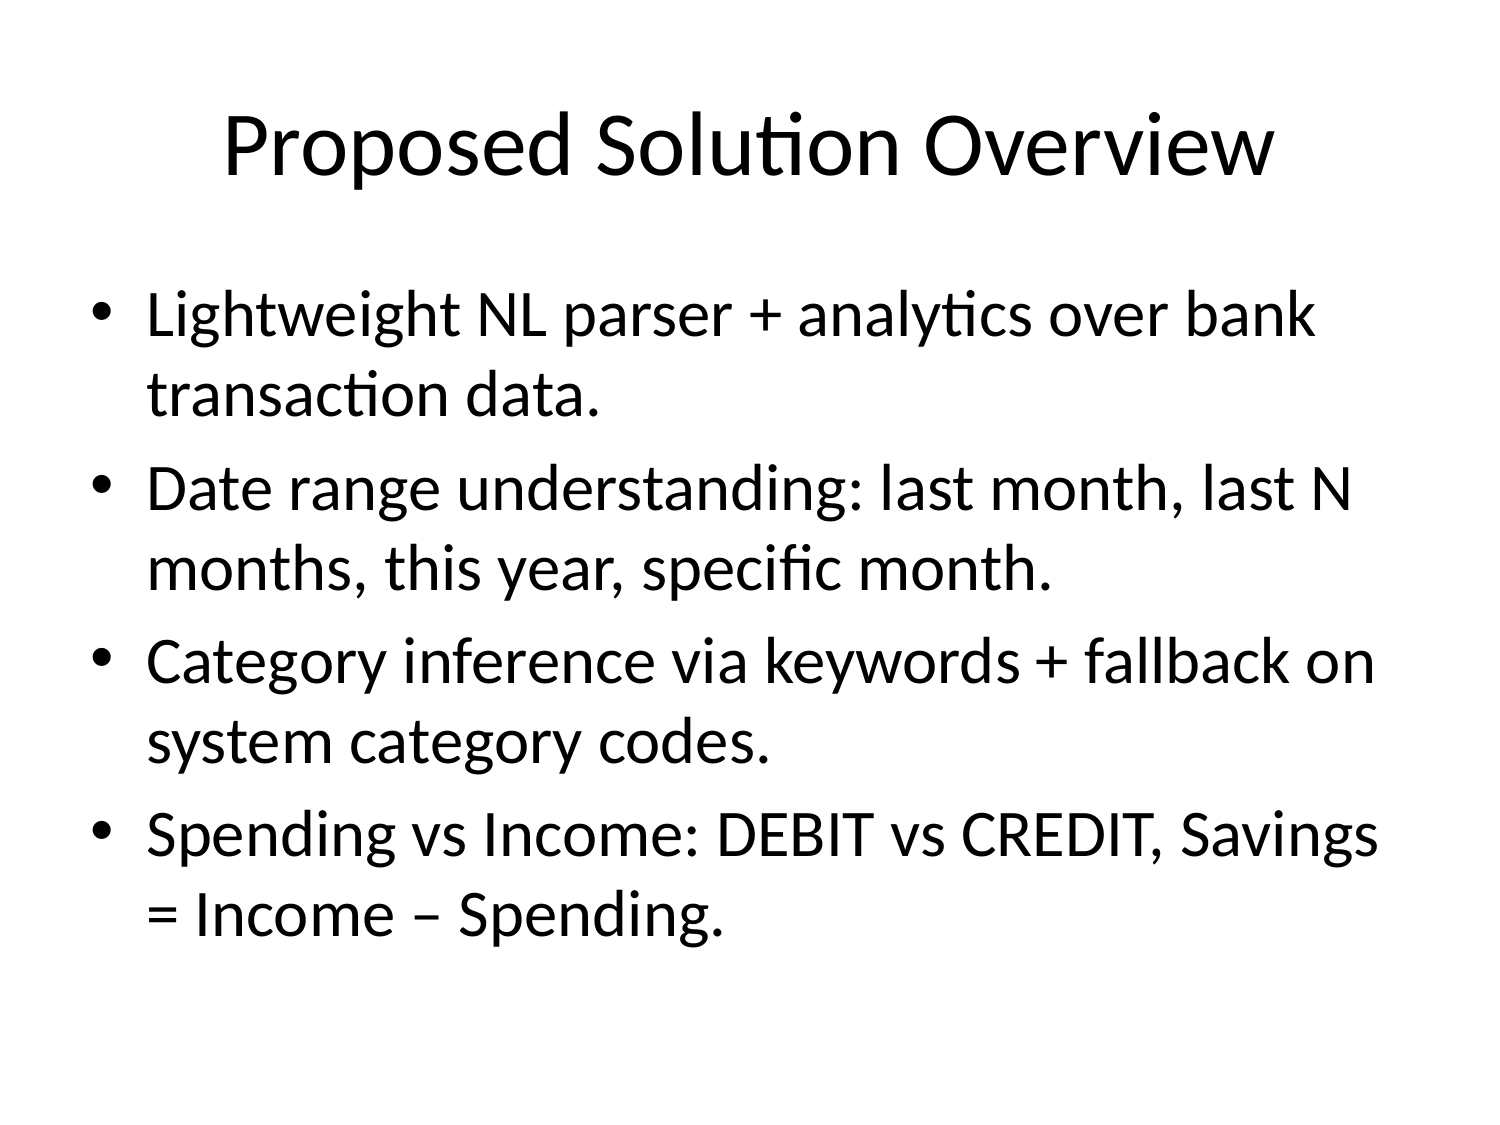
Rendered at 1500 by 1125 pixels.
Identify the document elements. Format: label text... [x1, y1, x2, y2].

list Lightweight NL parser + analytics over bank transaction data. Date range understanding: last month, last N months, this year, specific month. Category inference via keywords + fallback on system category codes. Spending vs Income: DEBIT vs CREDIT, Savings = Income – Spending. [75, 262, 1425, 1005]
title Proposed Solution Overview [75, 45, 1425, 233]
